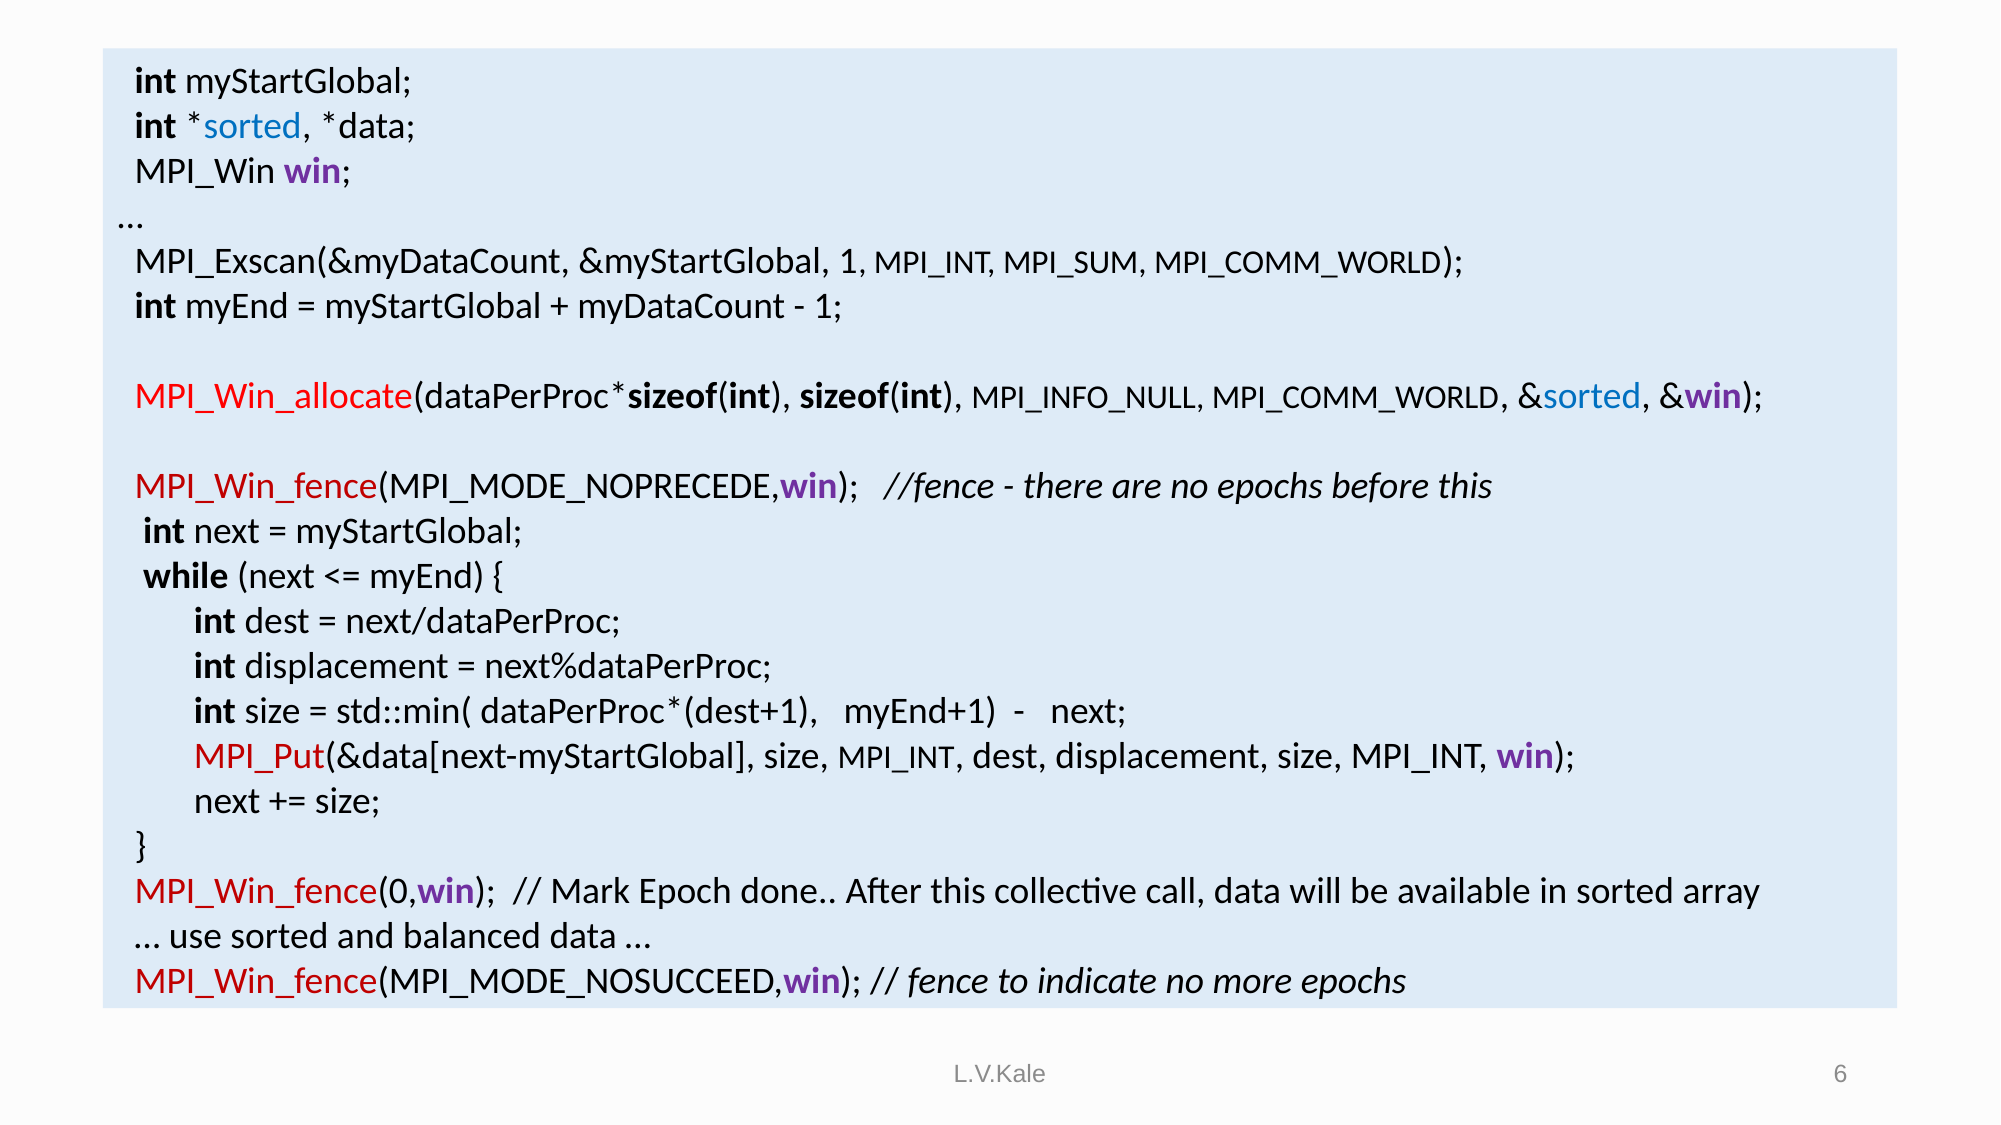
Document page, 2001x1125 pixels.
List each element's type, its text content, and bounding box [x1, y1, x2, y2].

footer L.V.Kale [662, 1042, 1338, 1103]
text_box int myStartGlobal; int *sorted, *data; MPI_Win win; … MPI_Exscan(&myDataCount, &myStartGlobal, 1, MPI_INT, MPI_SUM, MPI_COMM_WORLD); int myEnd = myStartGlobal + myDataCount - 1; MPI_Win_allocate(dataPerProc*sizeof(int), sizeof(int), MPI_INFO_NULL, MPI_COMM_WORLD, &sorted, &win); MPI_Win_fence(MPI_MODE_NOPRECEDE,win); //fence - there are no epochs before this int next = myStartGlobal; while (next <= myEnd) { int dest = next/dataPerProc; int displacement = next%dataPerProc; int size = std::min( dataPerProc*(dest+1), myEnd+1) - next; MPI_Put(&data[next-myStartGlobal], size, MPI_INT, dest, displacement, size, MPI_INT, win); next += size; } MPI_Win_fence(0,win); // Mark Epoch done.. After this collective call, data will be available in sorted array … use sorted and balanced data … MPI_Win_fence(MPI_MODE_NOSUCCEED,win); // fence to indicate no more epochs [102, 48, 1898, 1009]
slide_number 6 [1412, 1042, 1863, 1103]
